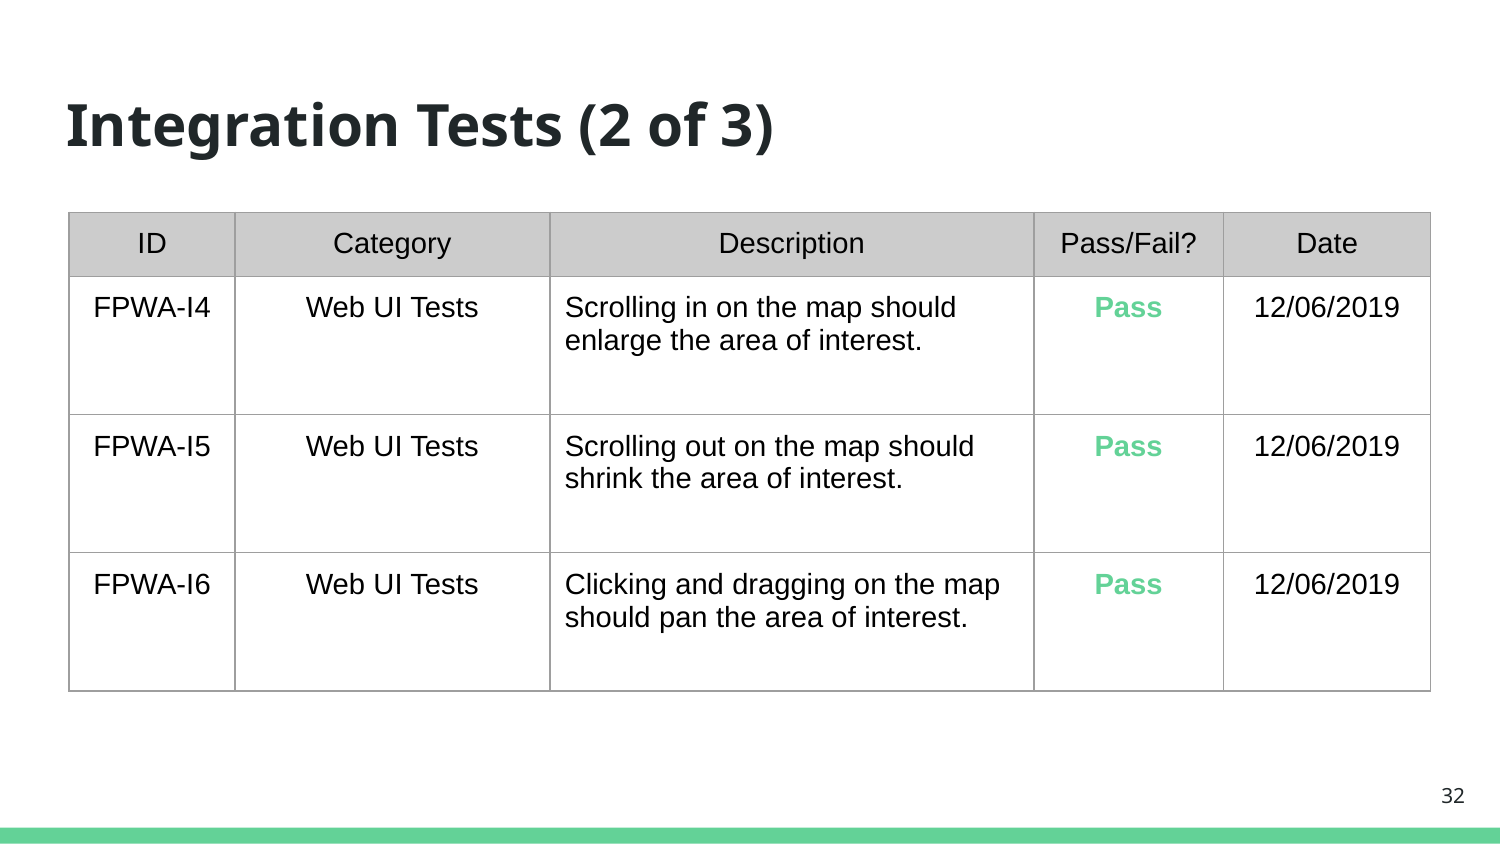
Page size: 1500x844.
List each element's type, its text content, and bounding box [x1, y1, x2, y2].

table_cell Pass [1035, 277, 1223, 414]
table_header Date [1224, 213, 1430, 276]
table_cell Scrolling in on the map should enlarge the area of interest. [551, 277, 1033, 414]
table_header ID [70, 213, 234, 276]
table_header Category [236, 213, 549, 276]
table_cell Web UI Tests [236, 415, 549, 552]
slide_number ‹#› [1389, 764, 1480, 830]
table_cell 12/06/2019 [1224, 415, 1430, 552]
table_cell Scrolling out on the map should shrink the area of interest. [551, 415, 1033, 552]
table_cell 12/06/2019 [1224, 277, 1430, 414]
title Integration Tests (2 of 3) [51, 72, 1449, 167]
table_cell Pass [1035, 553, 1223, 690]
table_cell Clicking and dragging on the map should pan the area of interest. [551, 553, 1033, 690]
table_cell FPWA-I5 [70, 415, 234, 552]
table_cell Pass [1035, 415, 1223, 552]
table_cell Web UI Tests [236, 277, 549, 414]
table_cell FPWA-I4 [70, 277, 234, 414]
table_header Description [551, 213, 1033, 276]
table_cell Web UI Tests [236, 553, 549, 690]
table_cell 12/06/2019 [1224, 553, 1430, 690]
table_header Pass/Fail? [1035, 213, 1223, 276]
table_cell FPWA-I6 [70, 553, 234, 690]
